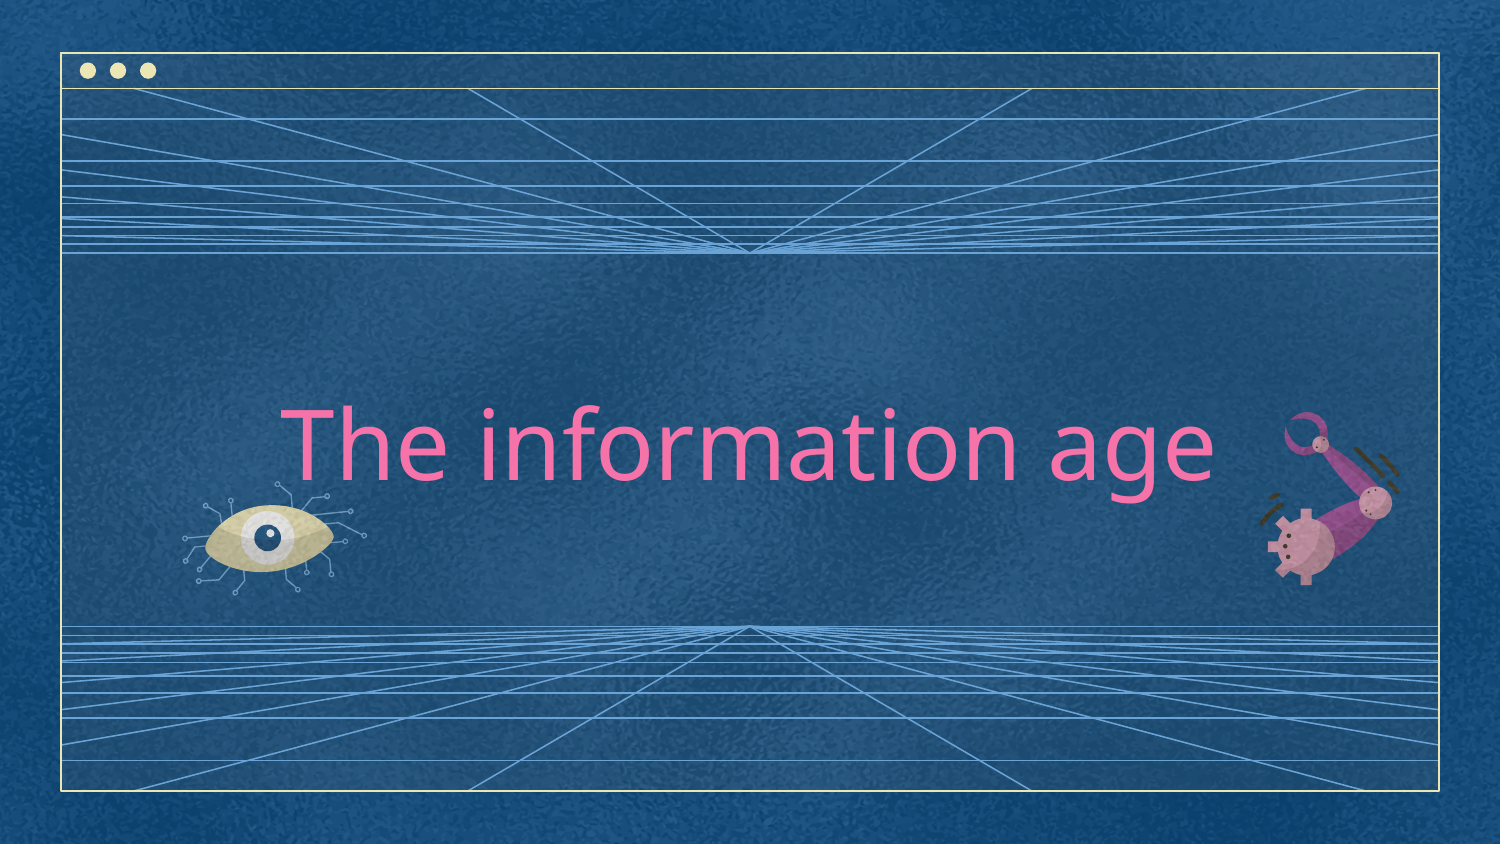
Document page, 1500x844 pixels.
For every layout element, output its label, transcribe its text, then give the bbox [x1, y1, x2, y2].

title The information age [175, 259, 1325, 623]
